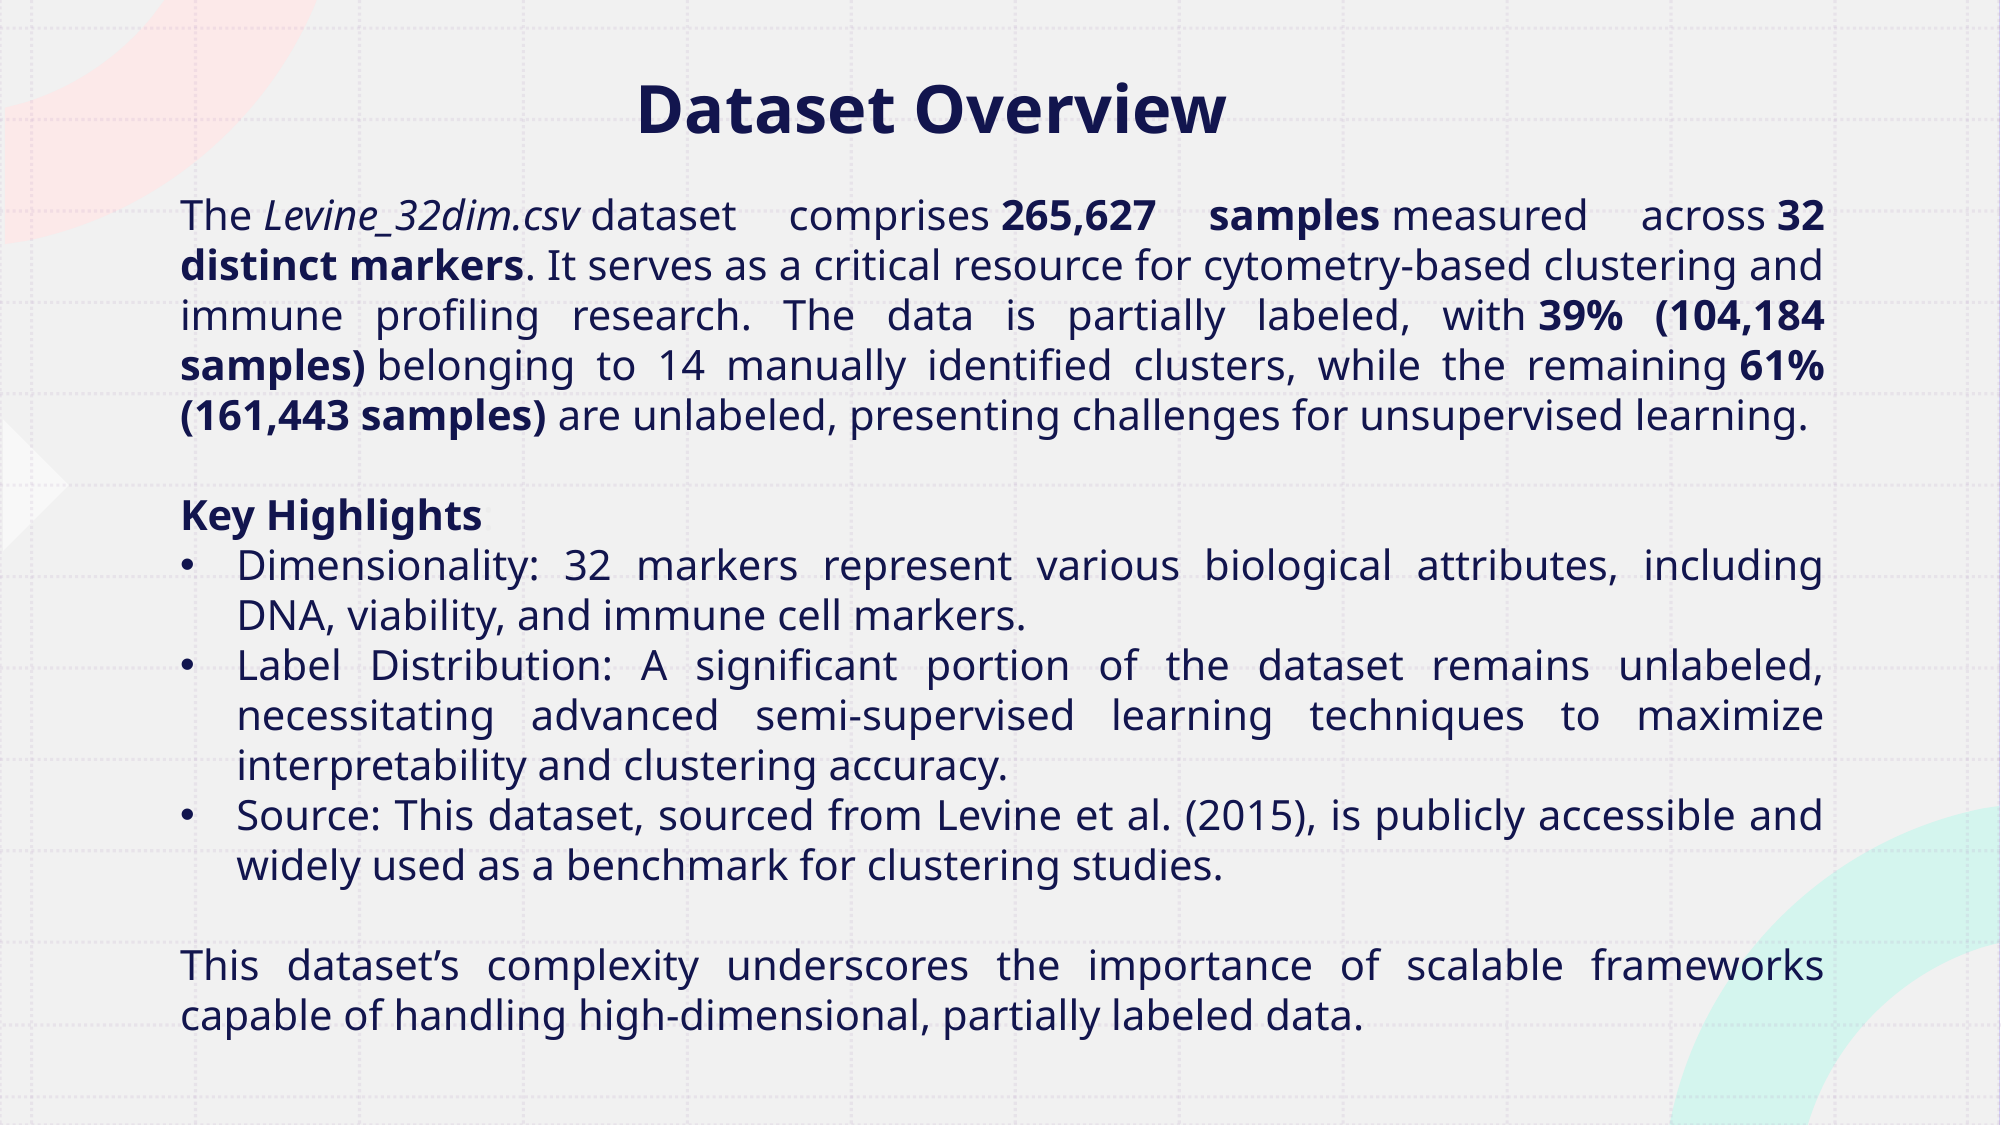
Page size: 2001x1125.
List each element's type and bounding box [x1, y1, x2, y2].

text_box [0, 0, 2000, 1125]
